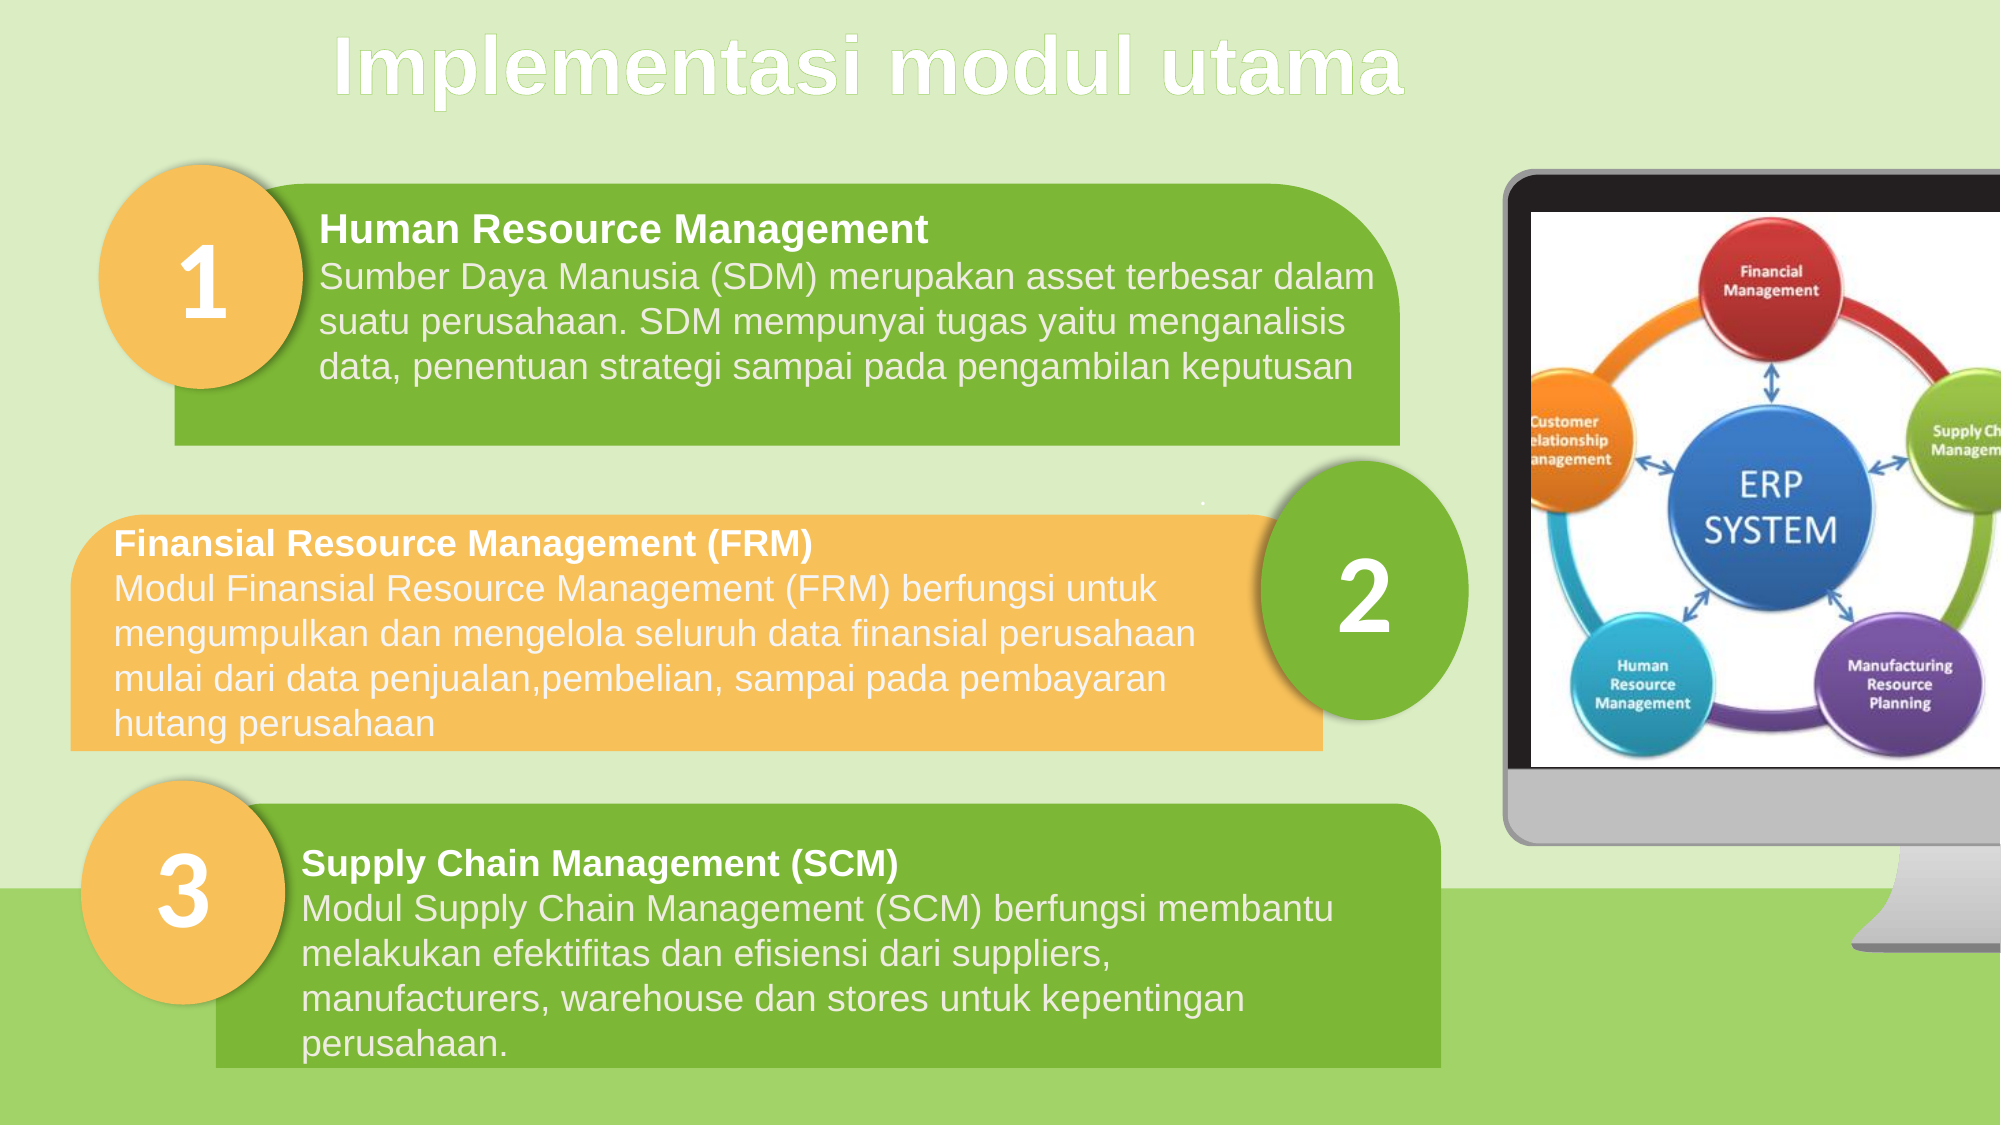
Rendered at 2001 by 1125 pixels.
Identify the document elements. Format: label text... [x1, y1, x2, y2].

picture [1531, 212, 2001, 767]
text_box Implementasi modul utama [231, 15, 1505, 133]
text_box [70, 164, 1469, 1120]
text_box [1502, 168, 2000, 954]
